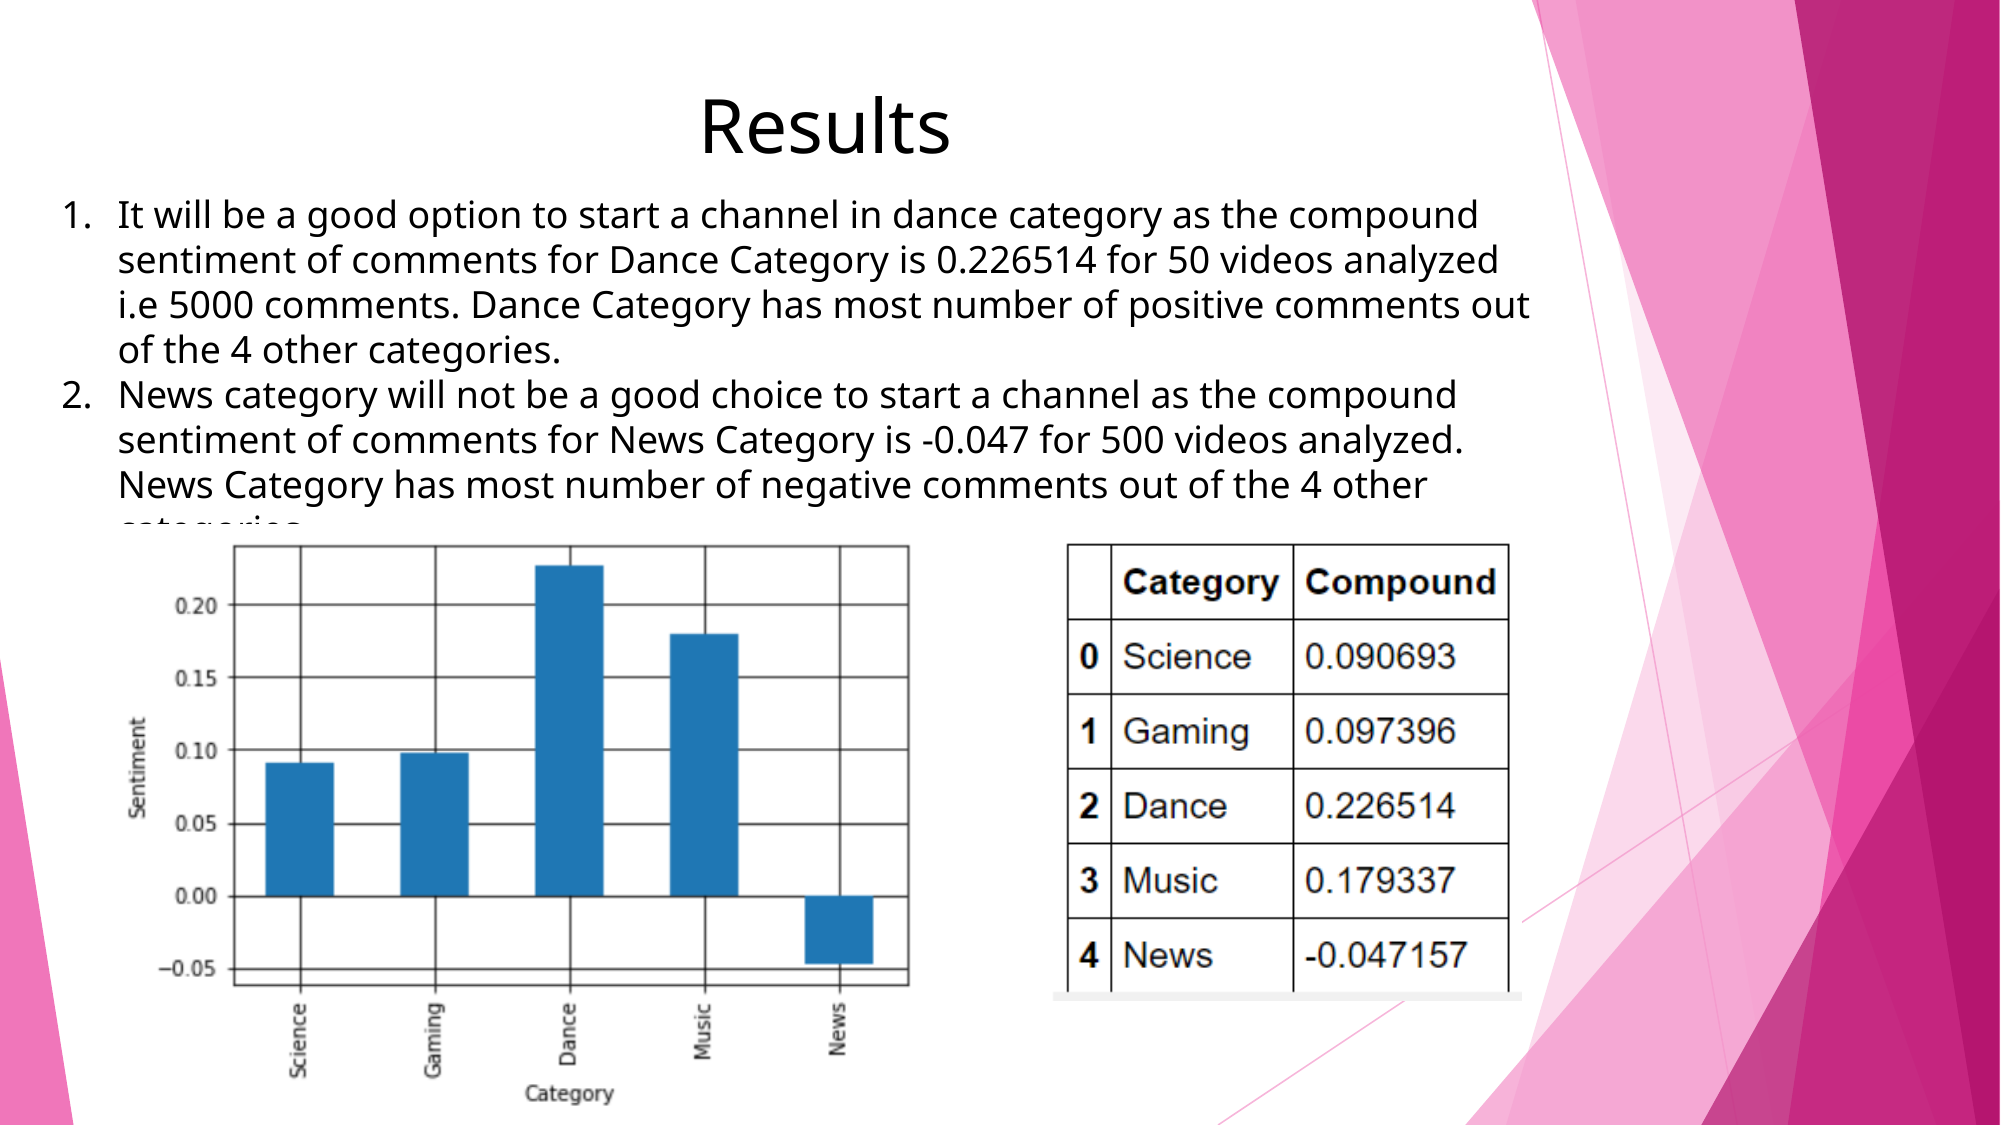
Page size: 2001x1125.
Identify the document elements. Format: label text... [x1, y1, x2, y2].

picture [96, 524, 1027, 1122]
text_box Results [683, 71, 1462, 178]
picture [1050, 539, 1523, 1001]
text_box It will be a good option to start a channel in dance category as the compound sentiment of comments for Dance Category is 0.226514 for 50 videos analyzed i.e 5000 comments. Dance Category has most number of positive comments out of the 4 other categories. News category will not be a good choice to start a channel as the compound sentiment of comments for News Category is -0.047 for 500 videos analyzed. News Category has most number of negative comments out of the 4 other categories. [46, 183, 1558, 563]
